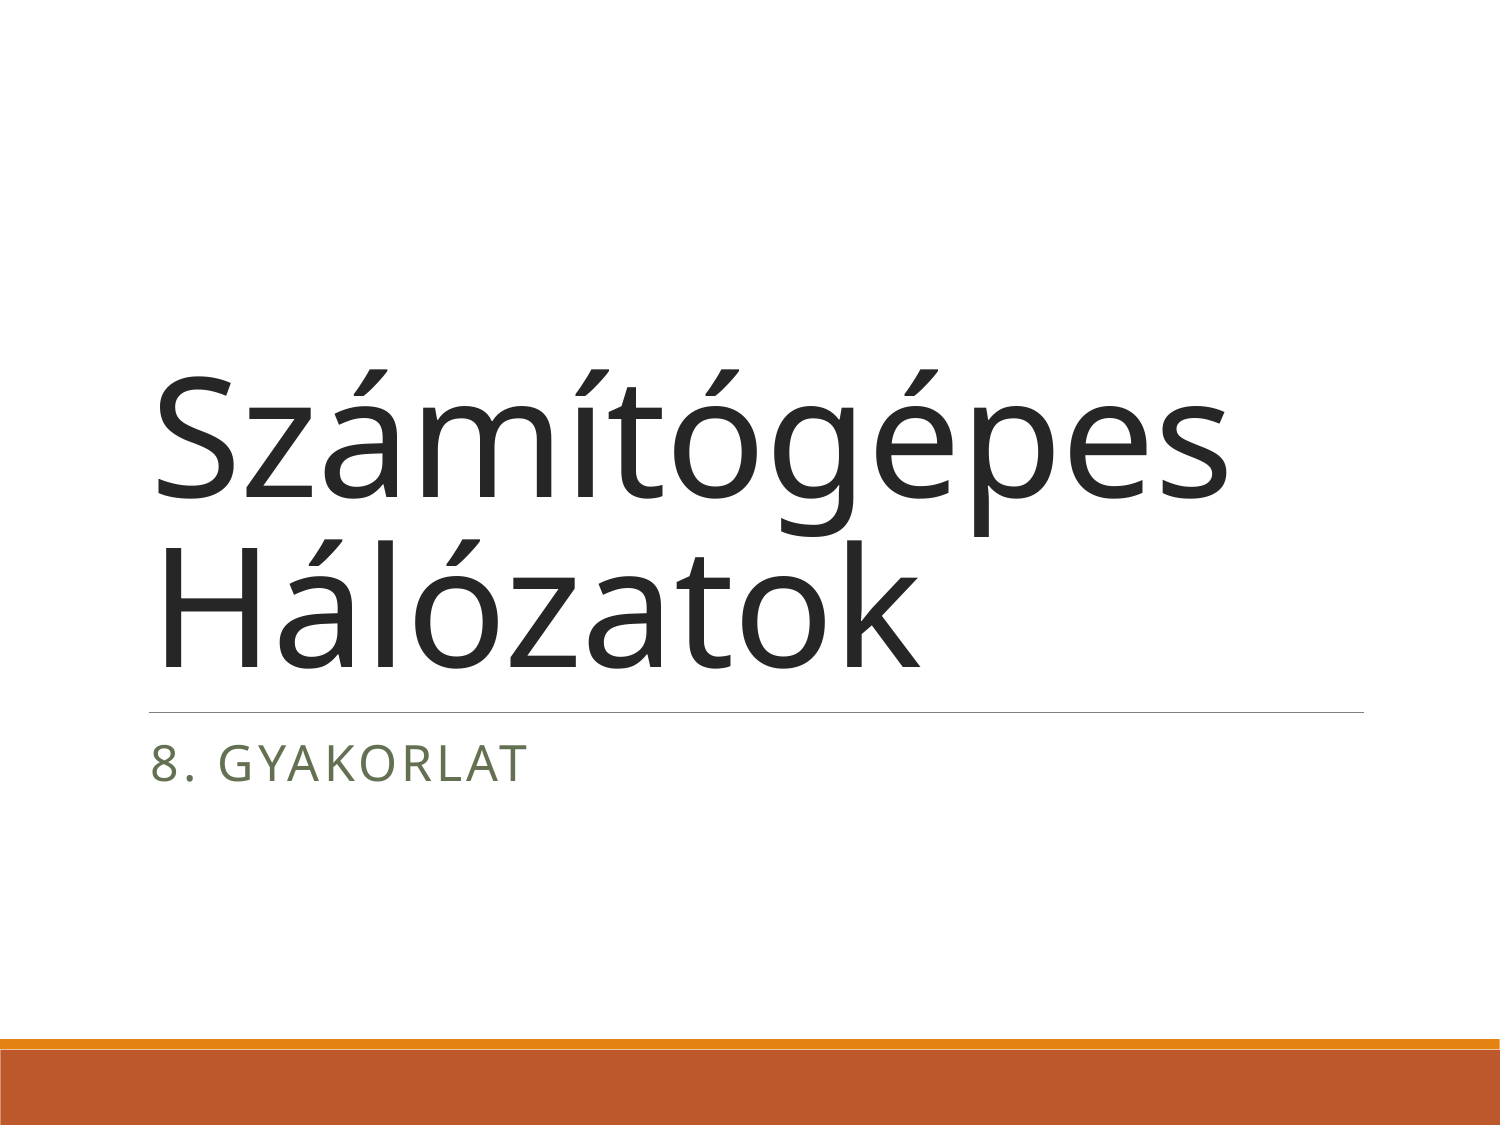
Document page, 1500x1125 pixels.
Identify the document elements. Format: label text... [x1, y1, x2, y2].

subtitle 8. gyakorlat [135, 730, 1373, 919]
title Számítógépes Hálózatok [135, 124, 1373, 710]
